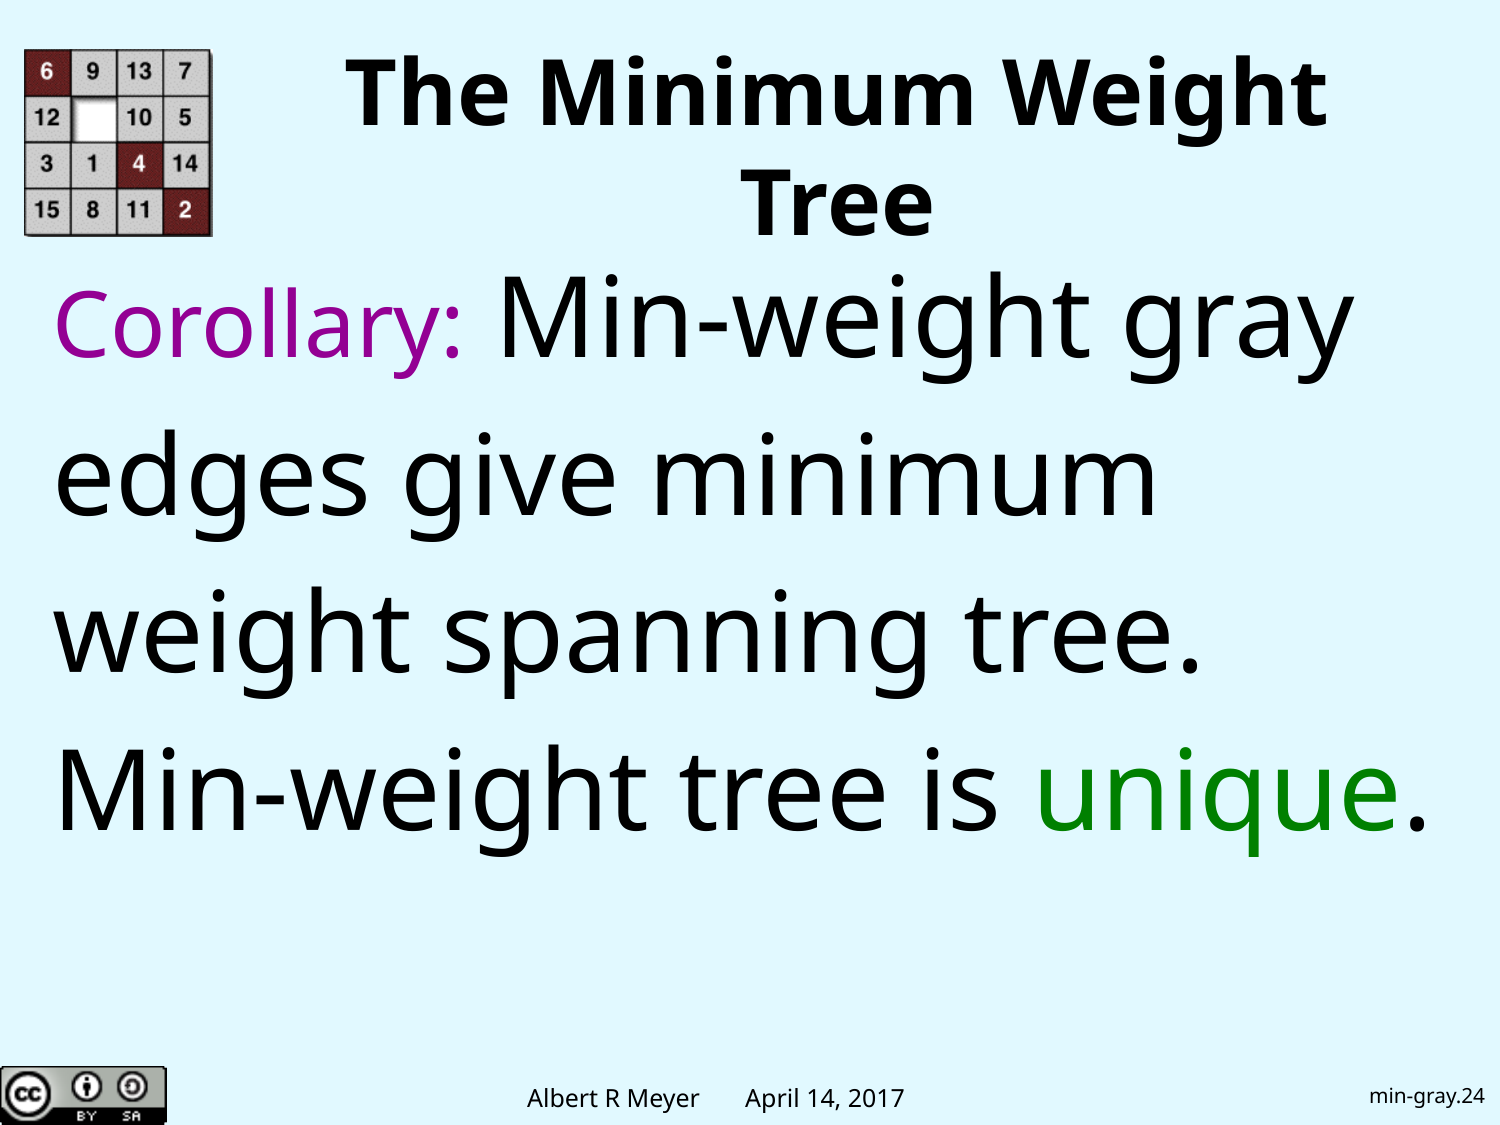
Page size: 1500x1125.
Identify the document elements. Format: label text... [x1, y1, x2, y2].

picture [0, 1066, 167, 1125]
picture [24, 49, 213, 237]
title The Minimum Weight Tree [224, 62, 1451, 226]
slide_number min-gray.24 [1353, 1074, 1500, 1116]
list Corollary: Min-weight gray edges give minimum weight spanning tree. Min-weight tree is unique. [37, 237, 1451, 901]
